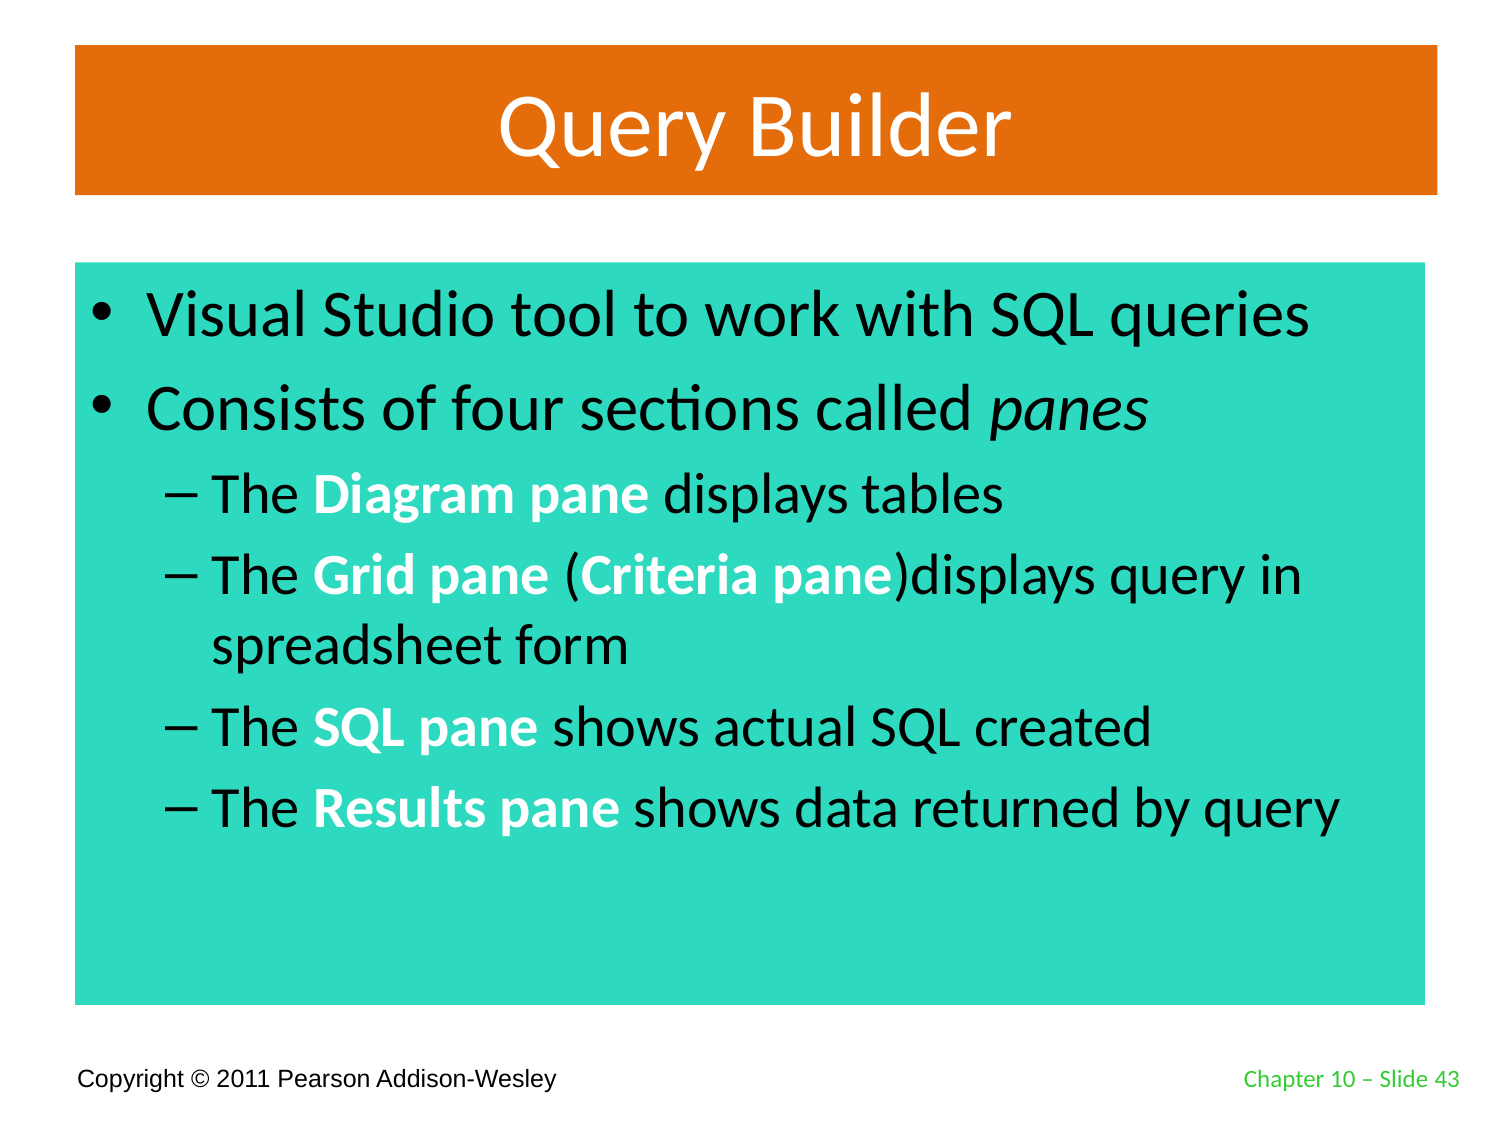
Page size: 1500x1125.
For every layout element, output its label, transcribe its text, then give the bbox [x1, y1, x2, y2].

title Query Builder [75, 45, 1438, 196]
slide_number Chapter 10 – Slide 43 [1162, 1024, 1476, 1101]
list Visual Studio tool to work with SQL queries Consists of four sections called panes The Diagram pane displays tables The Grid pane (Criteria pane)displays query in spreadsheet form The SQL pane shows actual SQL created The Results pane shows data returned by query [75, 262, 1425, 1005]
